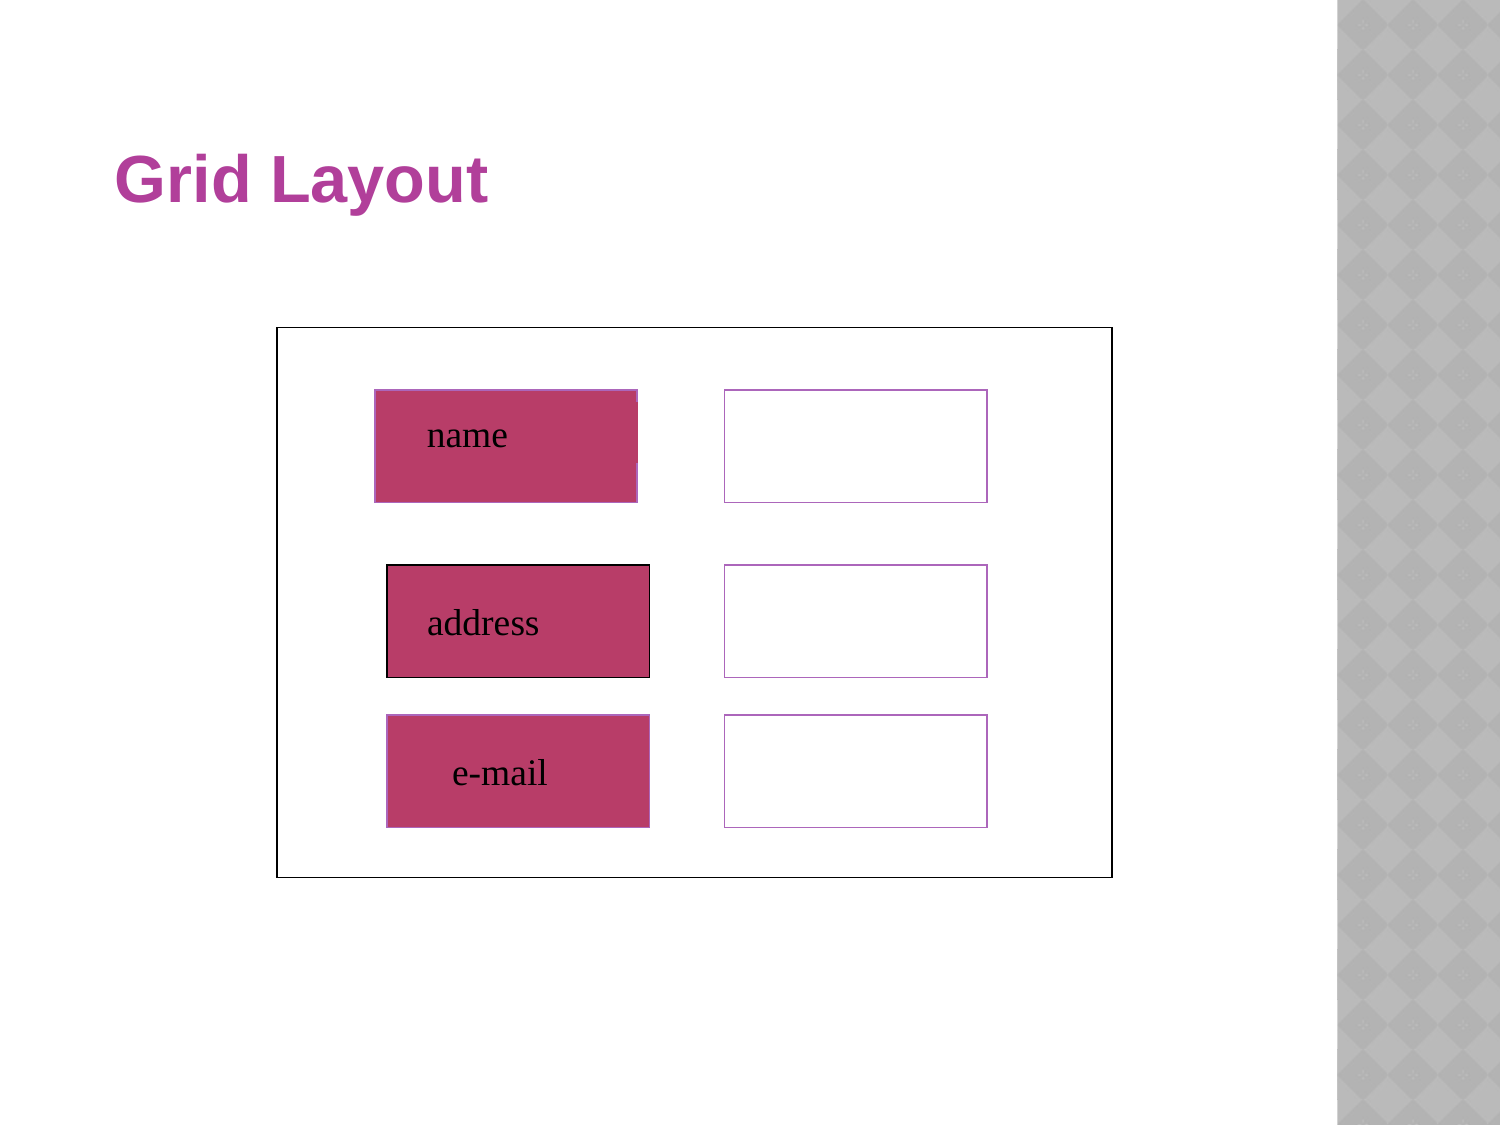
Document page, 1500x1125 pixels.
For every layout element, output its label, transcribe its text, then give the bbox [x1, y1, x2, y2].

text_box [386, 564, 651, 678]
text_box [724, 390, 988, 503]
text_box Grid Layout [99, 128, 1350, 234]
text_box [724, 715, 988, 828]
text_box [374, 389, 638, 504]
text_box [276, 327, 1113, 878]
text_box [386, 714, 651, 828]
text_box [724, 565, 988, 678]
